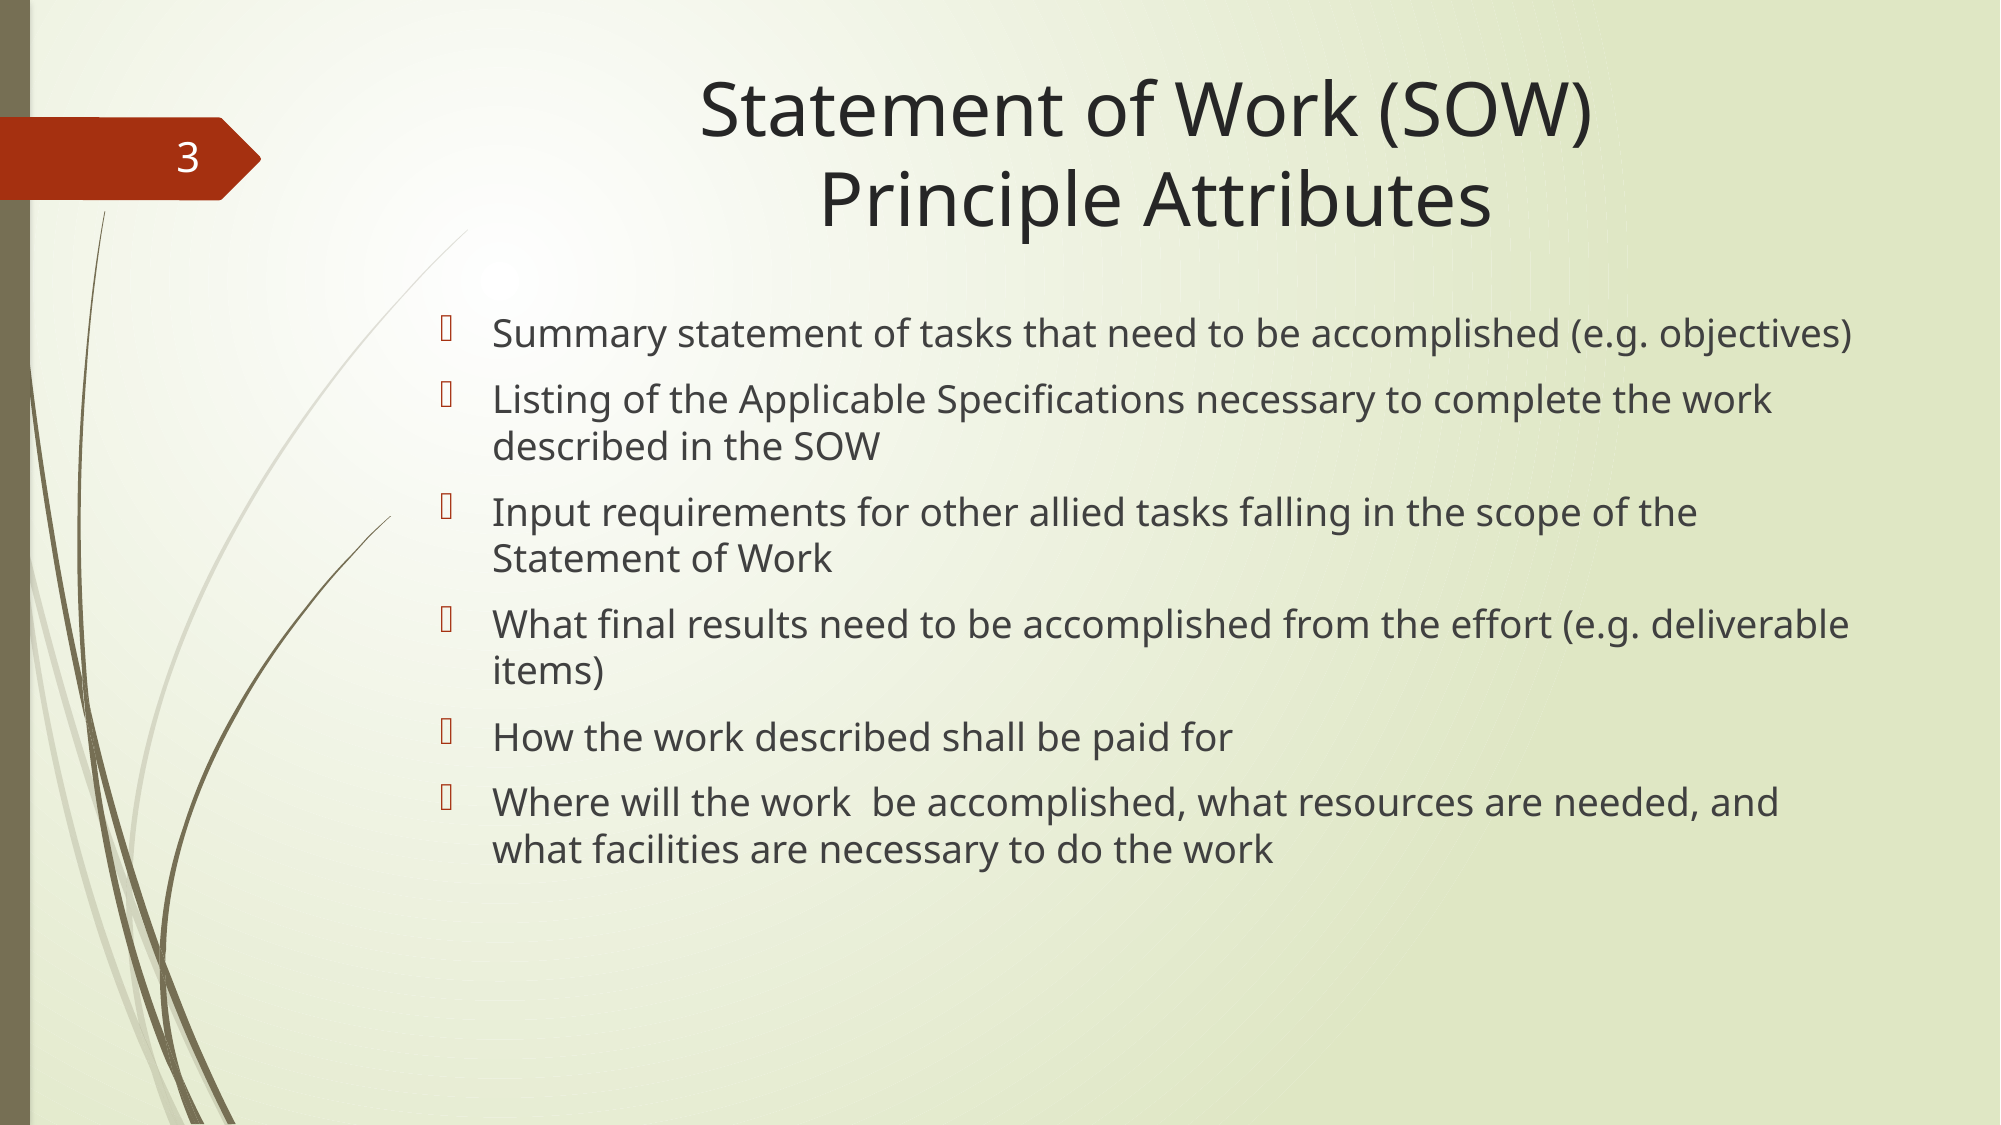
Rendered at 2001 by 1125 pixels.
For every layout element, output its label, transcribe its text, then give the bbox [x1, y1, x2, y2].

slide_number 3 [87, 129, 216, 190]
list Summary statement of tasks that need to be accomplished (e.g. objectives) Listing of the Applicable Specifications necessary to complete the work described in the SOW Input requirements for other allied tasks falling in the scope of the Statement of Work What final results need to be accomplished from the effort (e.g. deliverable items) How the work described shall be paid for Where will the work be accomplished, what resources are needed, and what facilities are necessary to do the work [424, 301, 1888, 922]
title Statement of Work (SOW) Principle Attributes [425, 53, 1888, 264]
